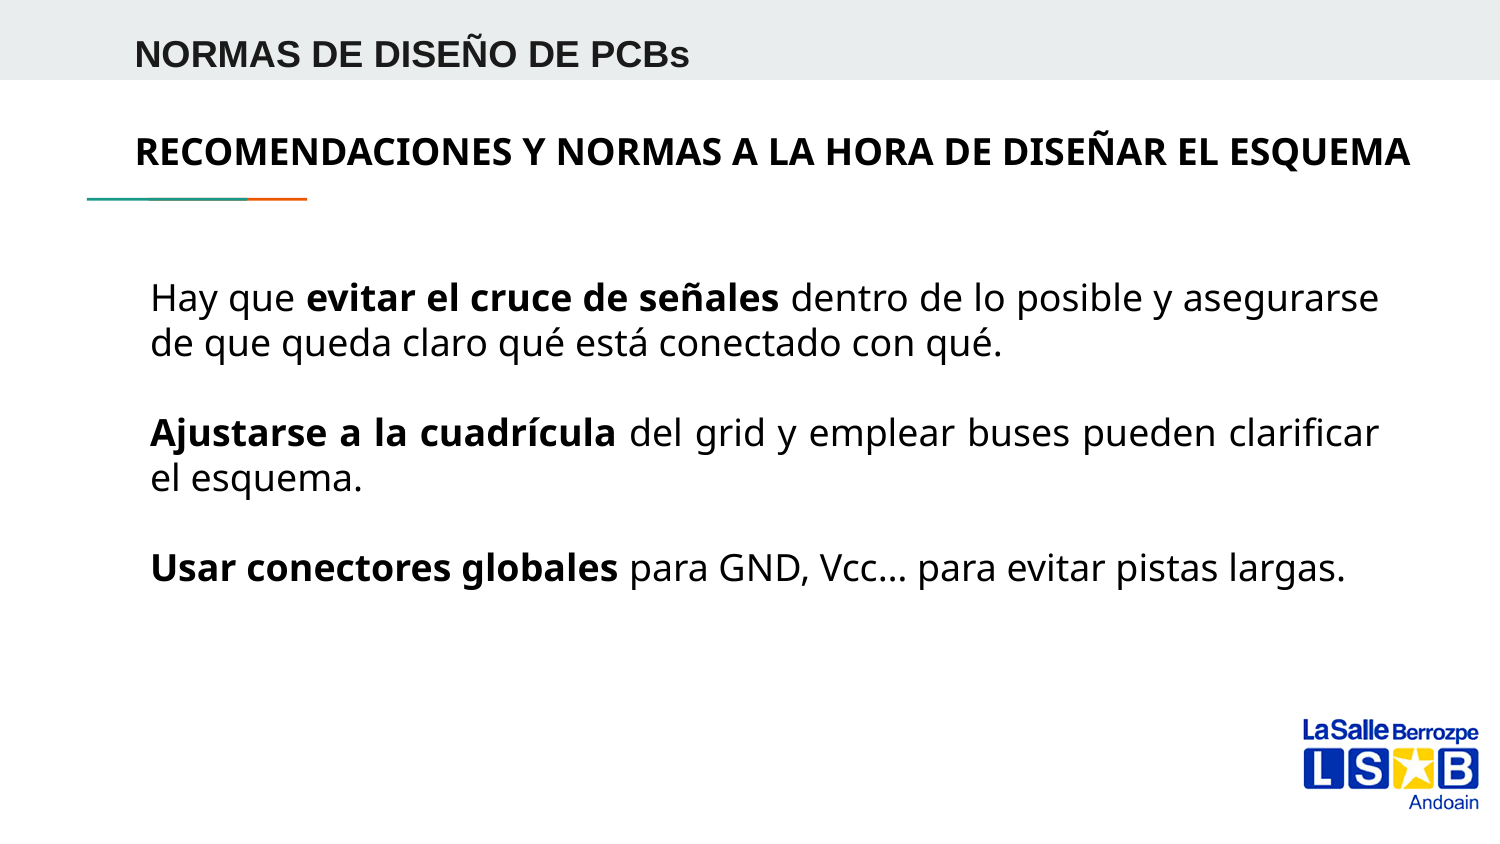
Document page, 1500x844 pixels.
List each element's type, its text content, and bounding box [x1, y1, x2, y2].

title NORMAS DE DISEÑO DE PCBs [119, 8, 725, 65]
text_box RECOMENDACIONES Y NORMAS A LA HORA DE DISEÑAR EL ESQUEMA [119, 112, 1437, 189]
text_box Hay que evitar el cruce de señales dentro de lo posible y asegurarse de que queda claro qué está conectado con qué. Ajustarse a la cuadrícula del grid y emplear buses pueden clarificar el esquema. Usar conectores globales para GND, Vcc… para evitar pistas largas. [135, 258, 1396, 686]
picture [1301, 717, 1480, 811]
